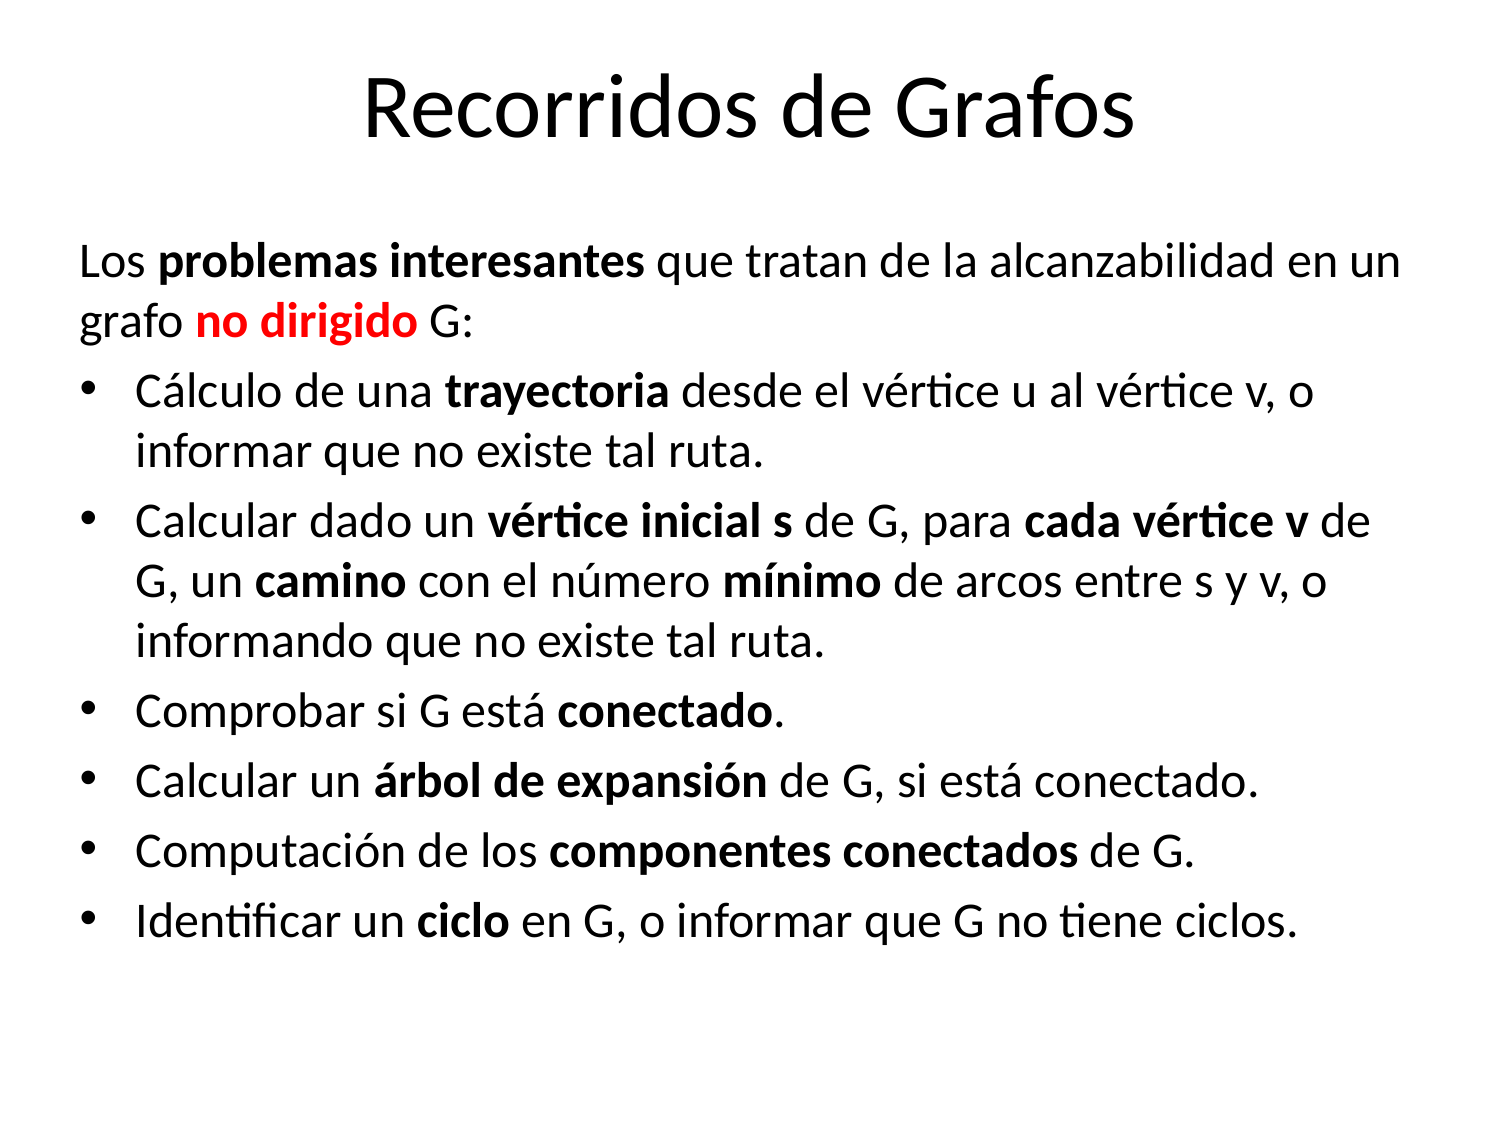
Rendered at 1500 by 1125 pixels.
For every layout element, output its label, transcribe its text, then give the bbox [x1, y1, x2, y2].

title Recorridos de Grafos [75, 7, 1425, 195]
list Los problemas interesantes que tratan de la alcanzabilidad en un grafo no dirigido G: Cálculo de una trayectoria desde el vértice u al vértice v, o informar que no existe tal ruta. Calcular dado un vértice inicial s de G, para cada vértice v de G, un camino con el número mínimo de arcos entre s y v, o informando que no existe tal ruta. Comprobar si G está conectado. Calcular un árbol de expansión de G, si está conectado. Computación de los componentes conectados de G. Identificar un ciclo en G, o informar que G no tiene ciclos. [64, 219, 1436, 1012]
